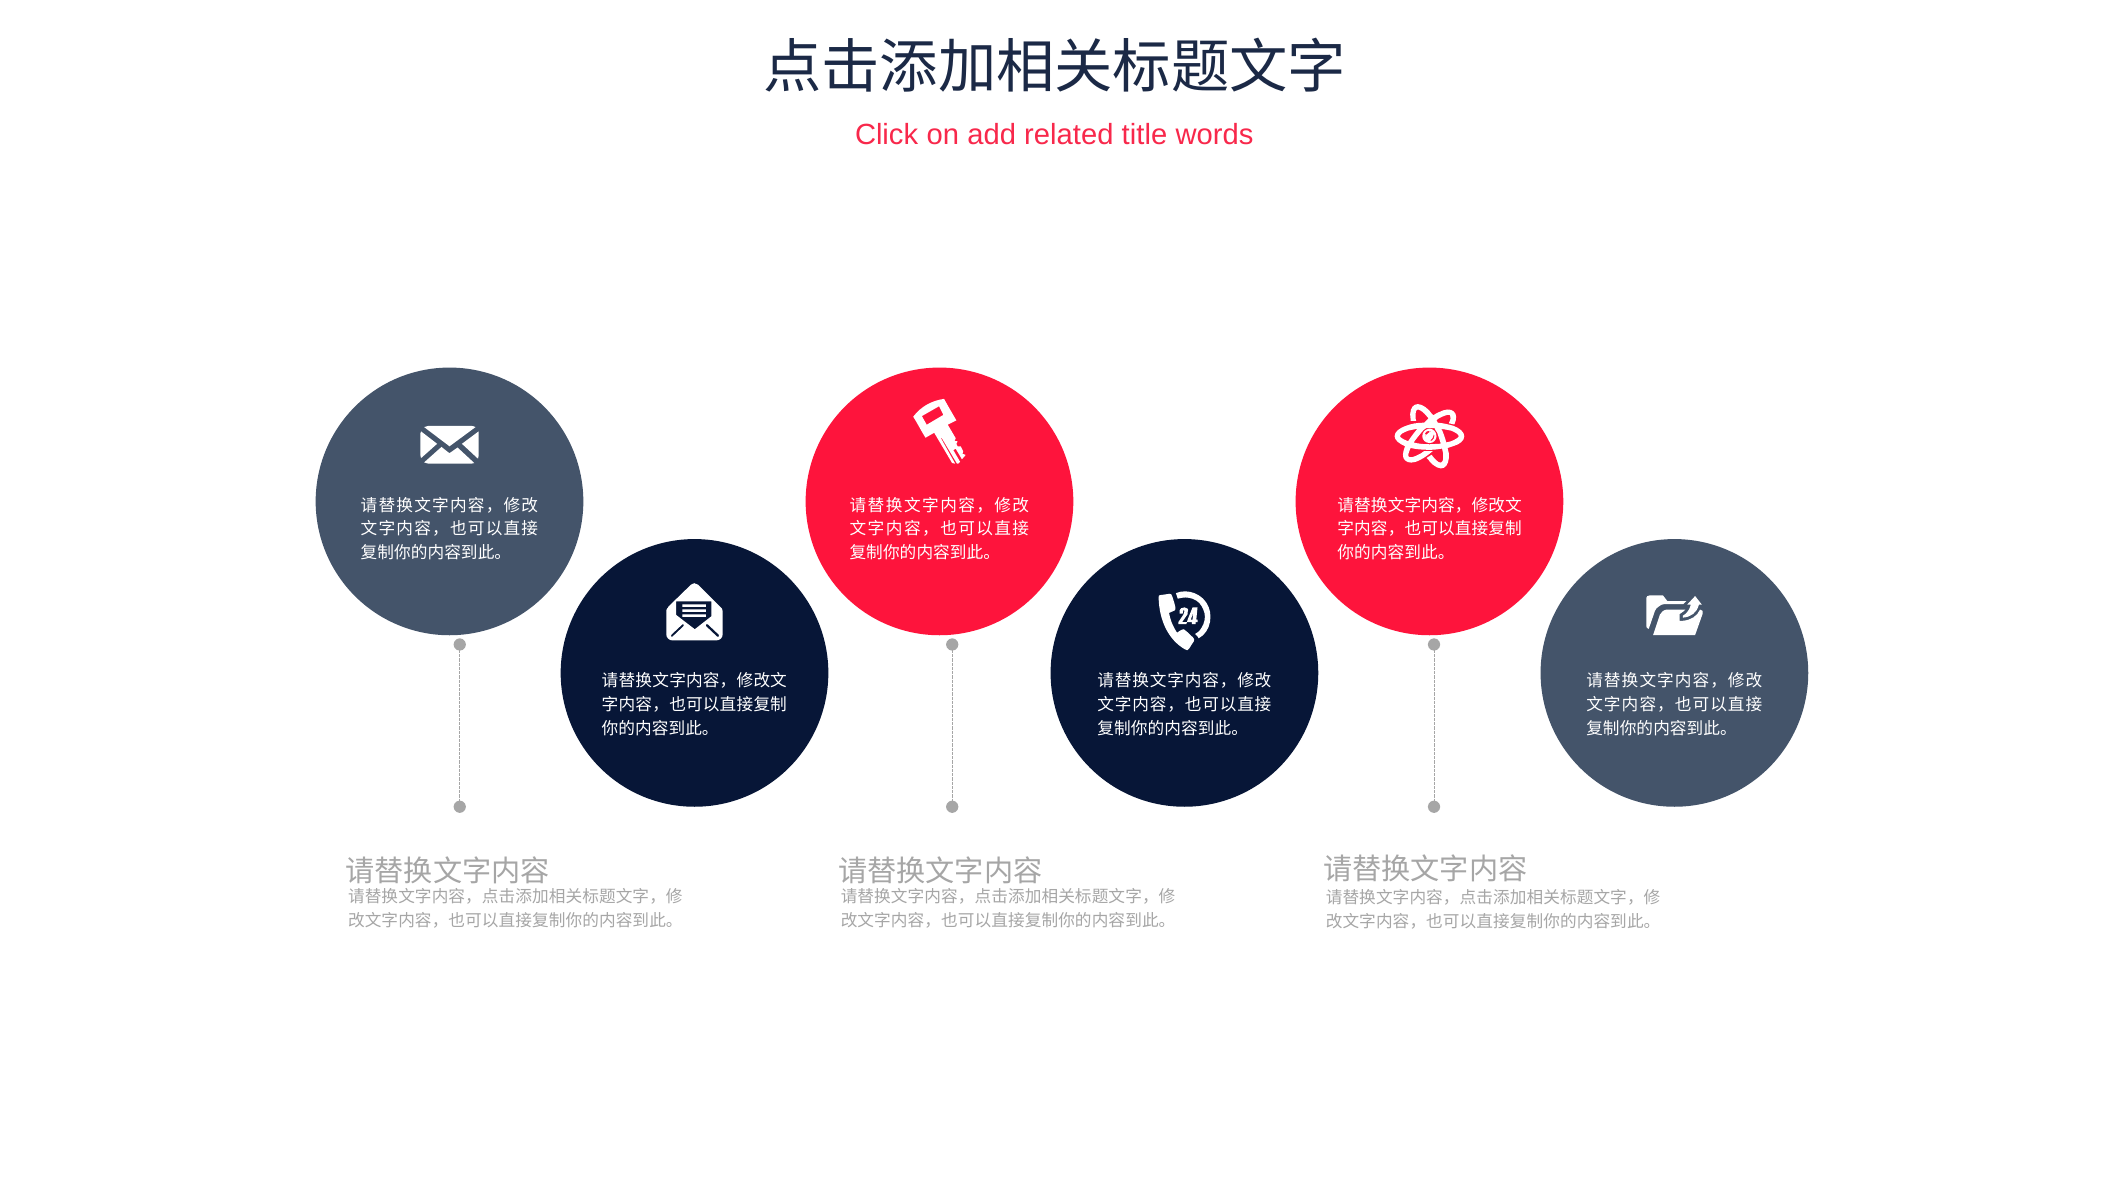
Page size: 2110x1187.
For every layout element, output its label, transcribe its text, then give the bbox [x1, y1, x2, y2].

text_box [315, 367, 584, 636]
text_box 点击添加相关标题文字 [736, 29, 1374, 151]
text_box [1050, 539, 1319, 807]
text_box Click on add related title words [830, 111, 1279, 177]
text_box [838, 845, 1186, 931]
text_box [560, 539, 829, 807]
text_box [345, 845, 693, 931]
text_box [1295, 367, 1564, 636]
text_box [805, 367, 1074, 636]
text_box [1540, 539, 1809, 807]
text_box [1323, 843, 1671, 932]
